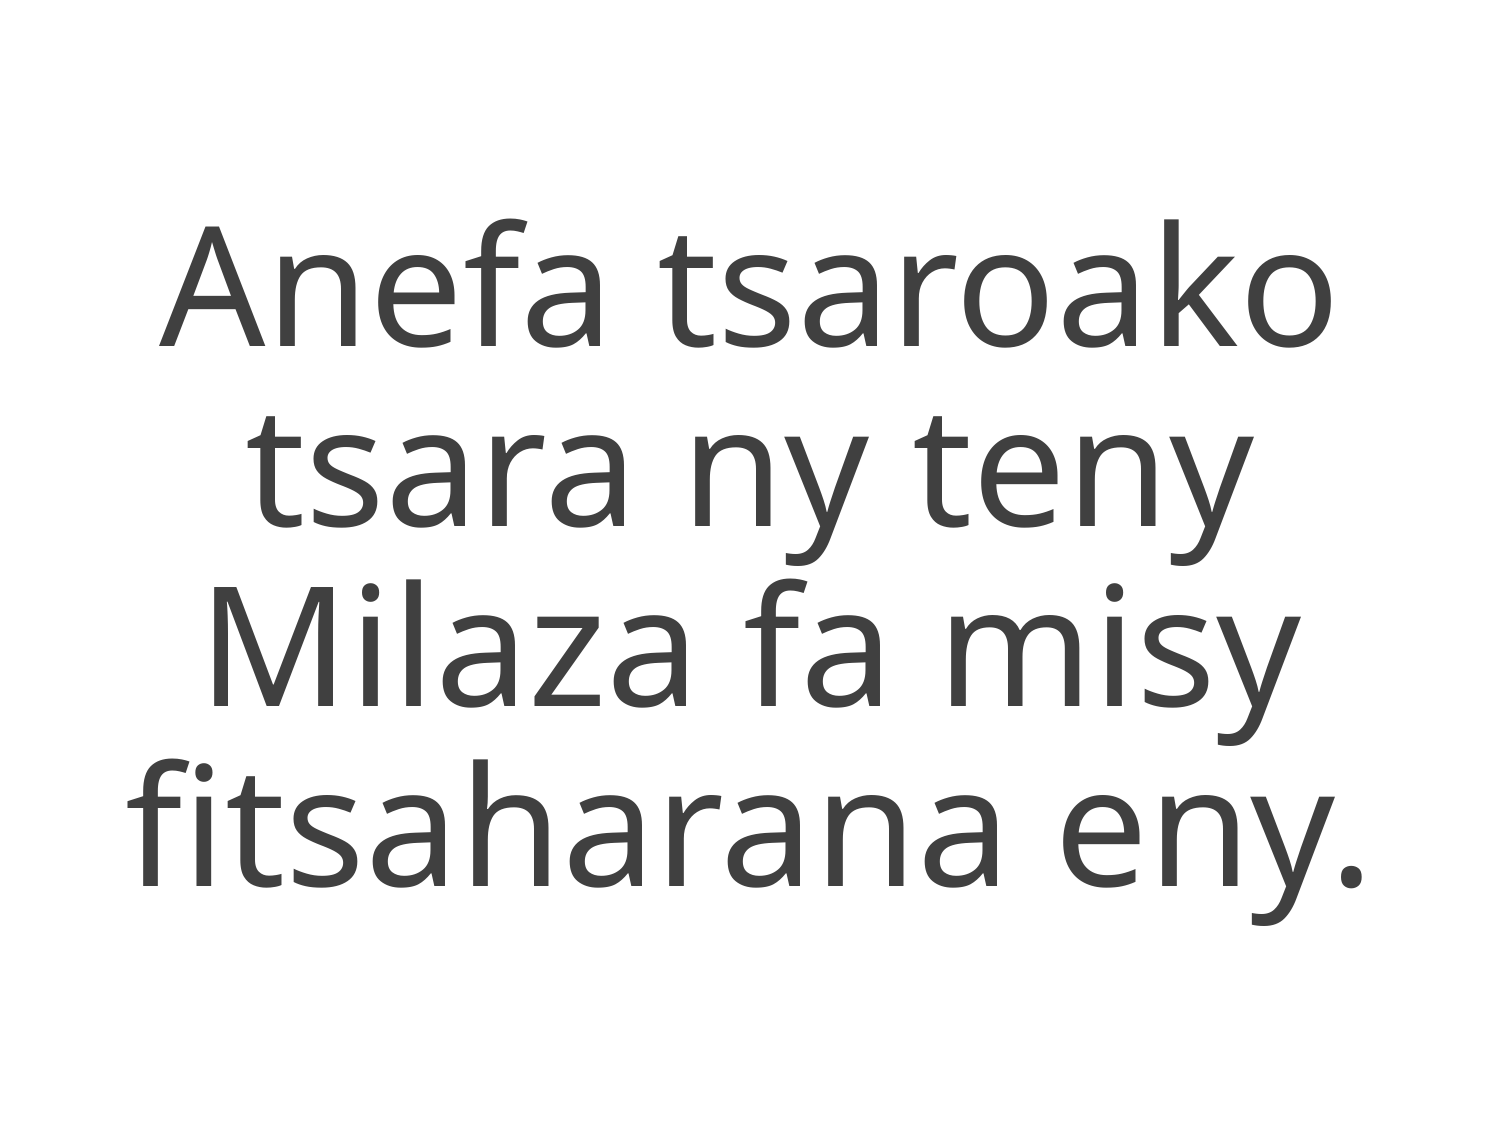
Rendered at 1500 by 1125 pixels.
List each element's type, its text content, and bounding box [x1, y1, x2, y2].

title Anefa tsaroako tsara ny teny Milaza fa misy fitsaharana eny. [0, 453, 1500, 672]
